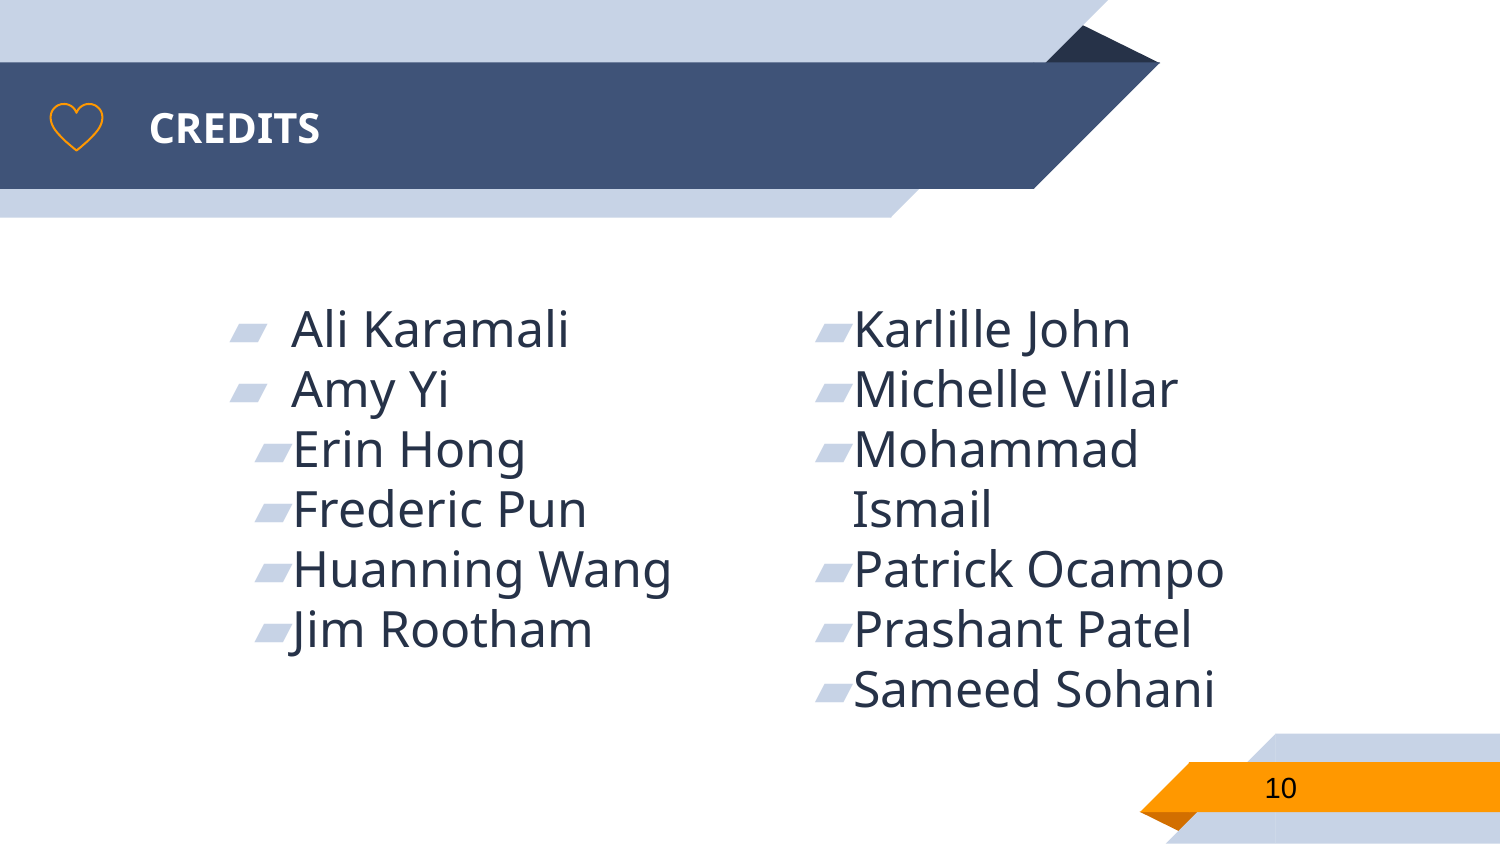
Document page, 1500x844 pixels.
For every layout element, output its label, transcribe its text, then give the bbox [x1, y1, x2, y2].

list Ali Karamali Amy Yi Erin Hong Frederic Pun Huanning Wang Jim Rootham [201, 282, 690, 844]
title CREDITS [133, 64, 1035, 190]
list Karlille John Michelle Villar Mohammad Ismail Patrick Ocampo Prashant Patel Sameed Sohani [762, 282, 1250, 844]
slide_number ‹#› [1250, 760, 1494, 813]
